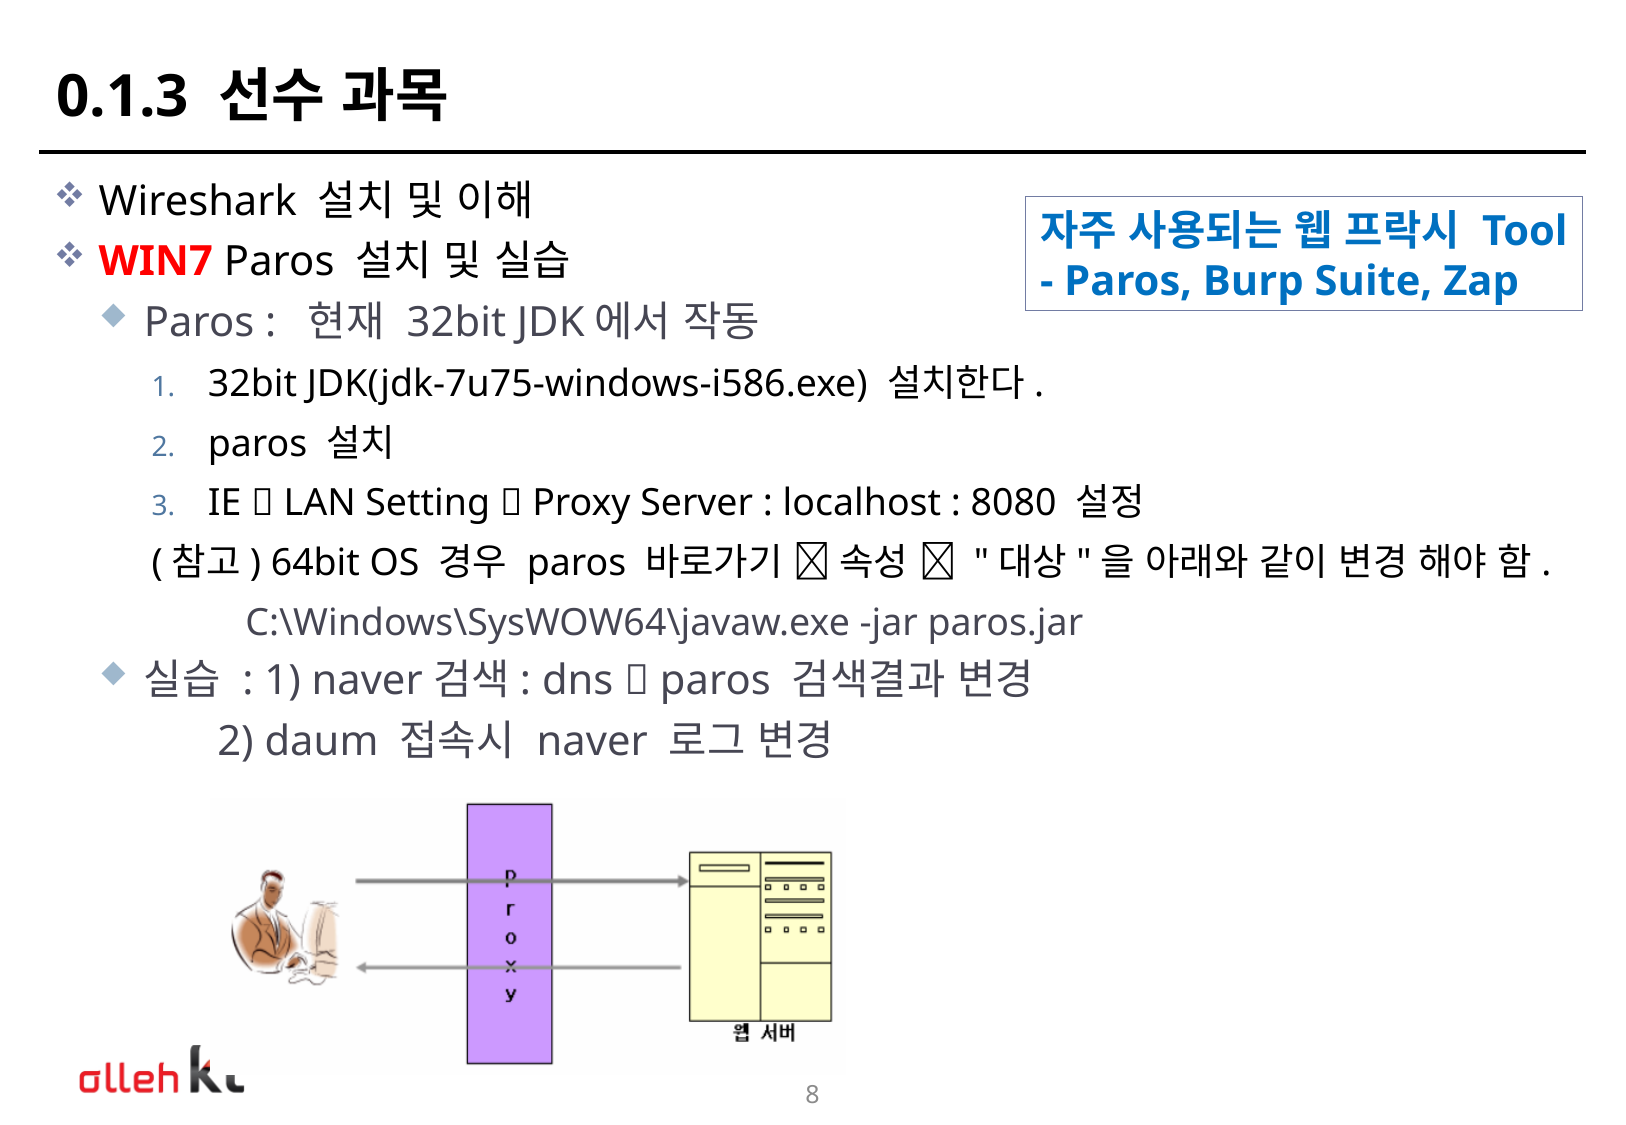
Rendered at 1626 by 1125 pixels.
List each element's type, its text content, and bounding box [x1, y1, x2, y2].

slide_number 8 [622, 1065, 1003, 1125]
list Wireshark 설치 및 이해 WIN7 Paros 설치 및 실습 Paros : 현재 32bit JDK에서 작동 32bit JDK(jdk-7u75-windows-i586.exe) 설치한다. paros 설치 IE  LAN Setting  Proxy Server : localhost : 8080 설정 (참고) 64bit OS 경우 paros 바로가기  속성  "대상"을 아래와 같이 변경 해야 함. C:\Windows\SysWOW64\javaw.exe -jar paros.jar 실습 : 1) naver검색: dns  paros 검색결과 변경 2) daum 접속시 naver 로그 변경 [38, 163, 1587, 1036]
title 0.1.3 선수 과목 [41, 44, 1458, 141]
text_box 자주 사용되는 웹 프락시 Tool - Paros, Burp Suite, Zap [1025, 196, 1583, 311]
picture [76, 798, 846, 1102]
